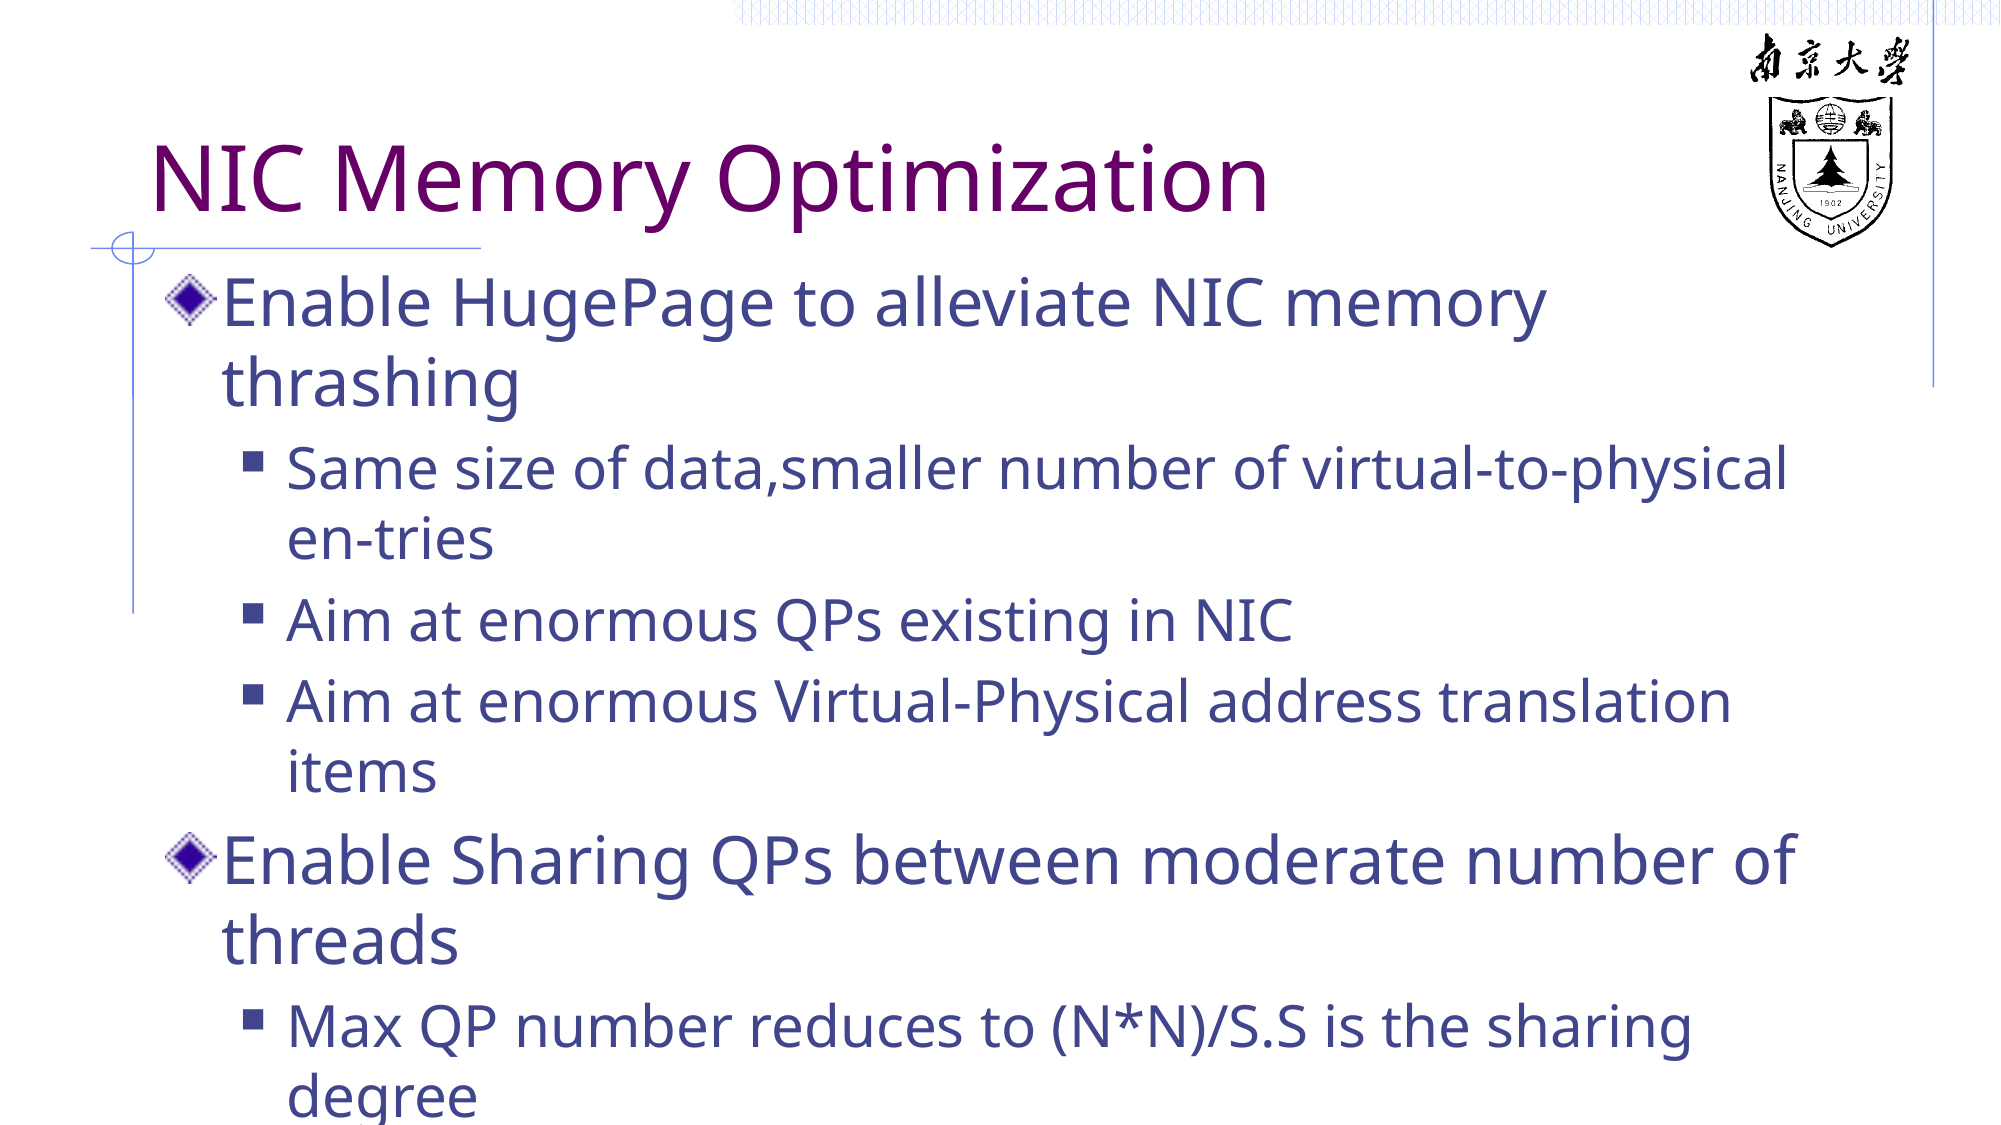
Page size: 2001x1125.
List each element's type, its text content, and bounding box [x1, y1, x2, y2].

picture [165, 832, 217, 884]
picture [165, 274, 217, 326]
title NIC Memory Optimization [133, 50, 1760, 238]
list Enable HugePage to alleviate NIC memory thrashing Same size of data,smaller number of virtual-to-physical en-tries Aim at enormous QPs existing in NIC Aim at enormous Virtual-Physical address translation items Enable Sharing QPs between moderate number of threads Max QP number reduces to (N*N)/S.S is the sharing degree Aim at enormous QPs existing in NIC Better Scalability [150, 158, 1850, 1100]
picture [1744, 25, 1920, 251]
